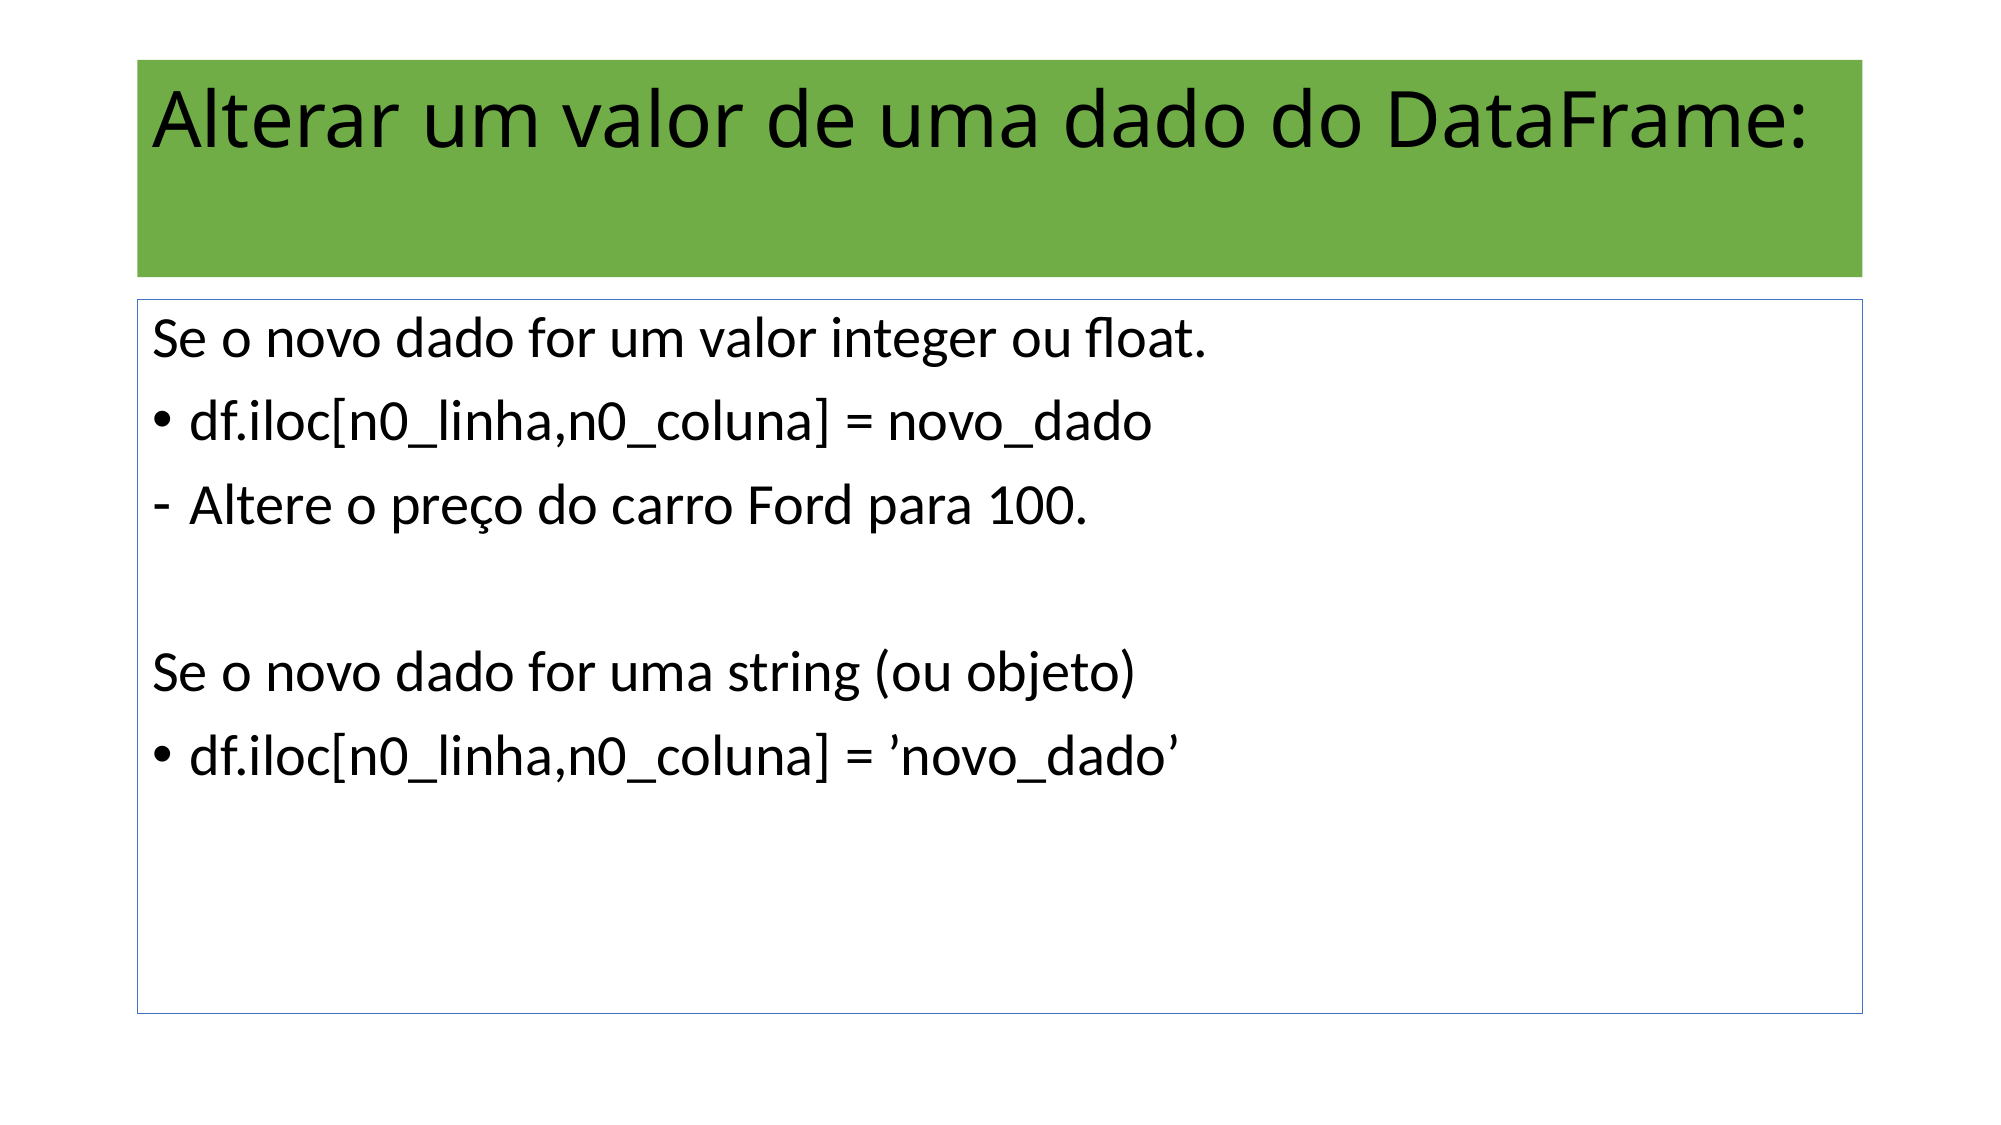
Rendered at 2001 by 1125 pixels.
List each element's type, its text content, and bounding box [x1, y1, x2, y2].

title Alterar um valor de uma dado do DataFrame: [137, 59, 1863, 278]
list Se o novo dado for um valor integer ou float. df.iloc[n0_linha,n0_coluna] = novo_dado Altere o preço do carro Ford para 100. Se o novo dado for uma string (ou objeto) df.iloc[n0_linha,n0_coluna] = ’novo_dado’ [137, 299, 1863, 1014]
